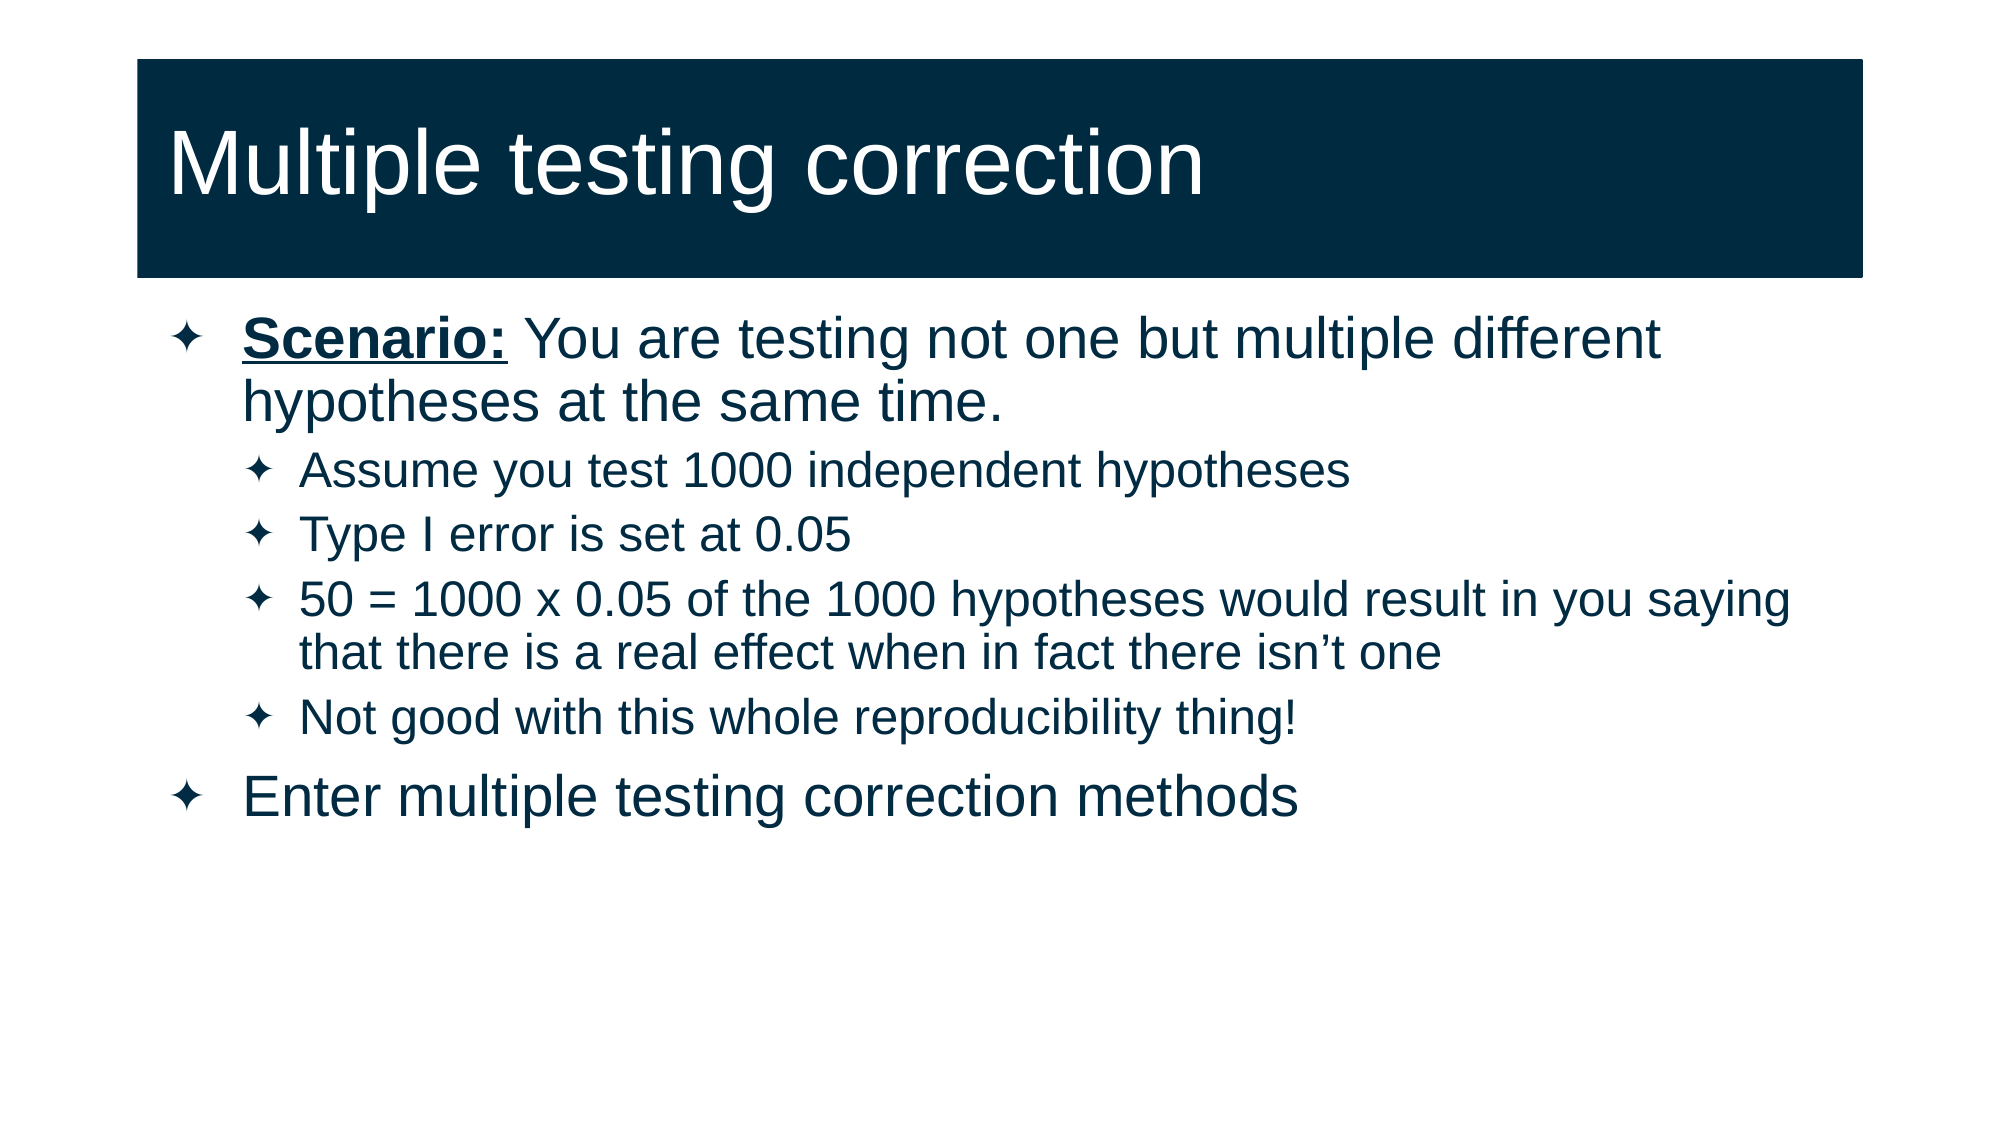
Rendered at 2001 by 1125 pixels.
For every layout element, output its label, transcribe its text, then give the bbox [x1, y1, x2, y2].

title Multiple testing correction [137, 59, 1863, 278]
list Scenario: You are testing not one but multiple different hypotheses at the same time. Assume you test 1000 independent hypotheses Type I error is set at 0.05 50 = 1000 x 0.05 of the 1000 hypotheses would result in you saying that there is a real effect when in fact there isn’t one Not good with this whole reproducibility thing! Enter multiple testing correction methods [137, 307, 1863, 854]
